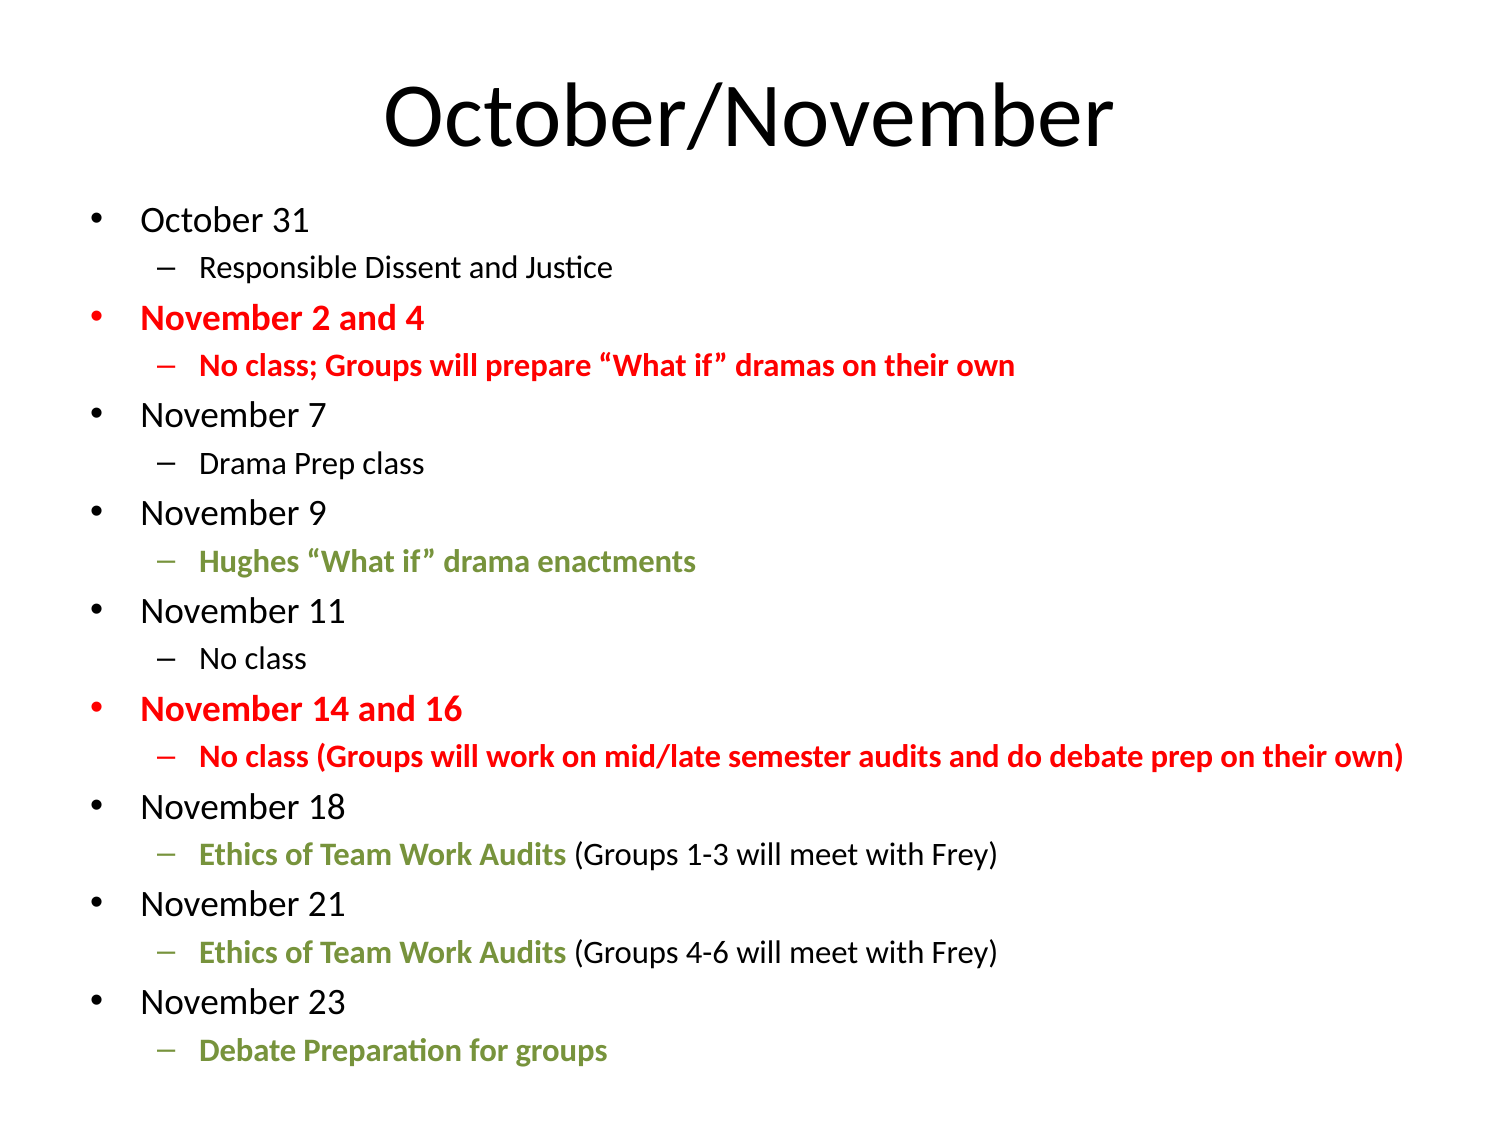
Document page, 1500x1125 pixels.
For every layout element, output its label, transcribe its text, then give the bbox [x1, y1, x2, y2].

list October 31 Responsible Dissent and Justice November 2 and 4 No class; Groups will prepare “What if” dramas on their own November 7 Drama Prep class November 9 Hughes “What if” drama enactments November 11 No class November 14 and 16 No class (Groups will work on mid/late semester audits and do debate prep on their own) November 18 Ethics of Team Work Audits (Groups 1-3 will meet with Frey) November 21 Ethics of Team Work Audits (Groups 4-6 will meet with Frey) November 23 Debate Preparation for groups [75, 187, 1425, 1100]
title October/November [75, 45, 1425, 175]
